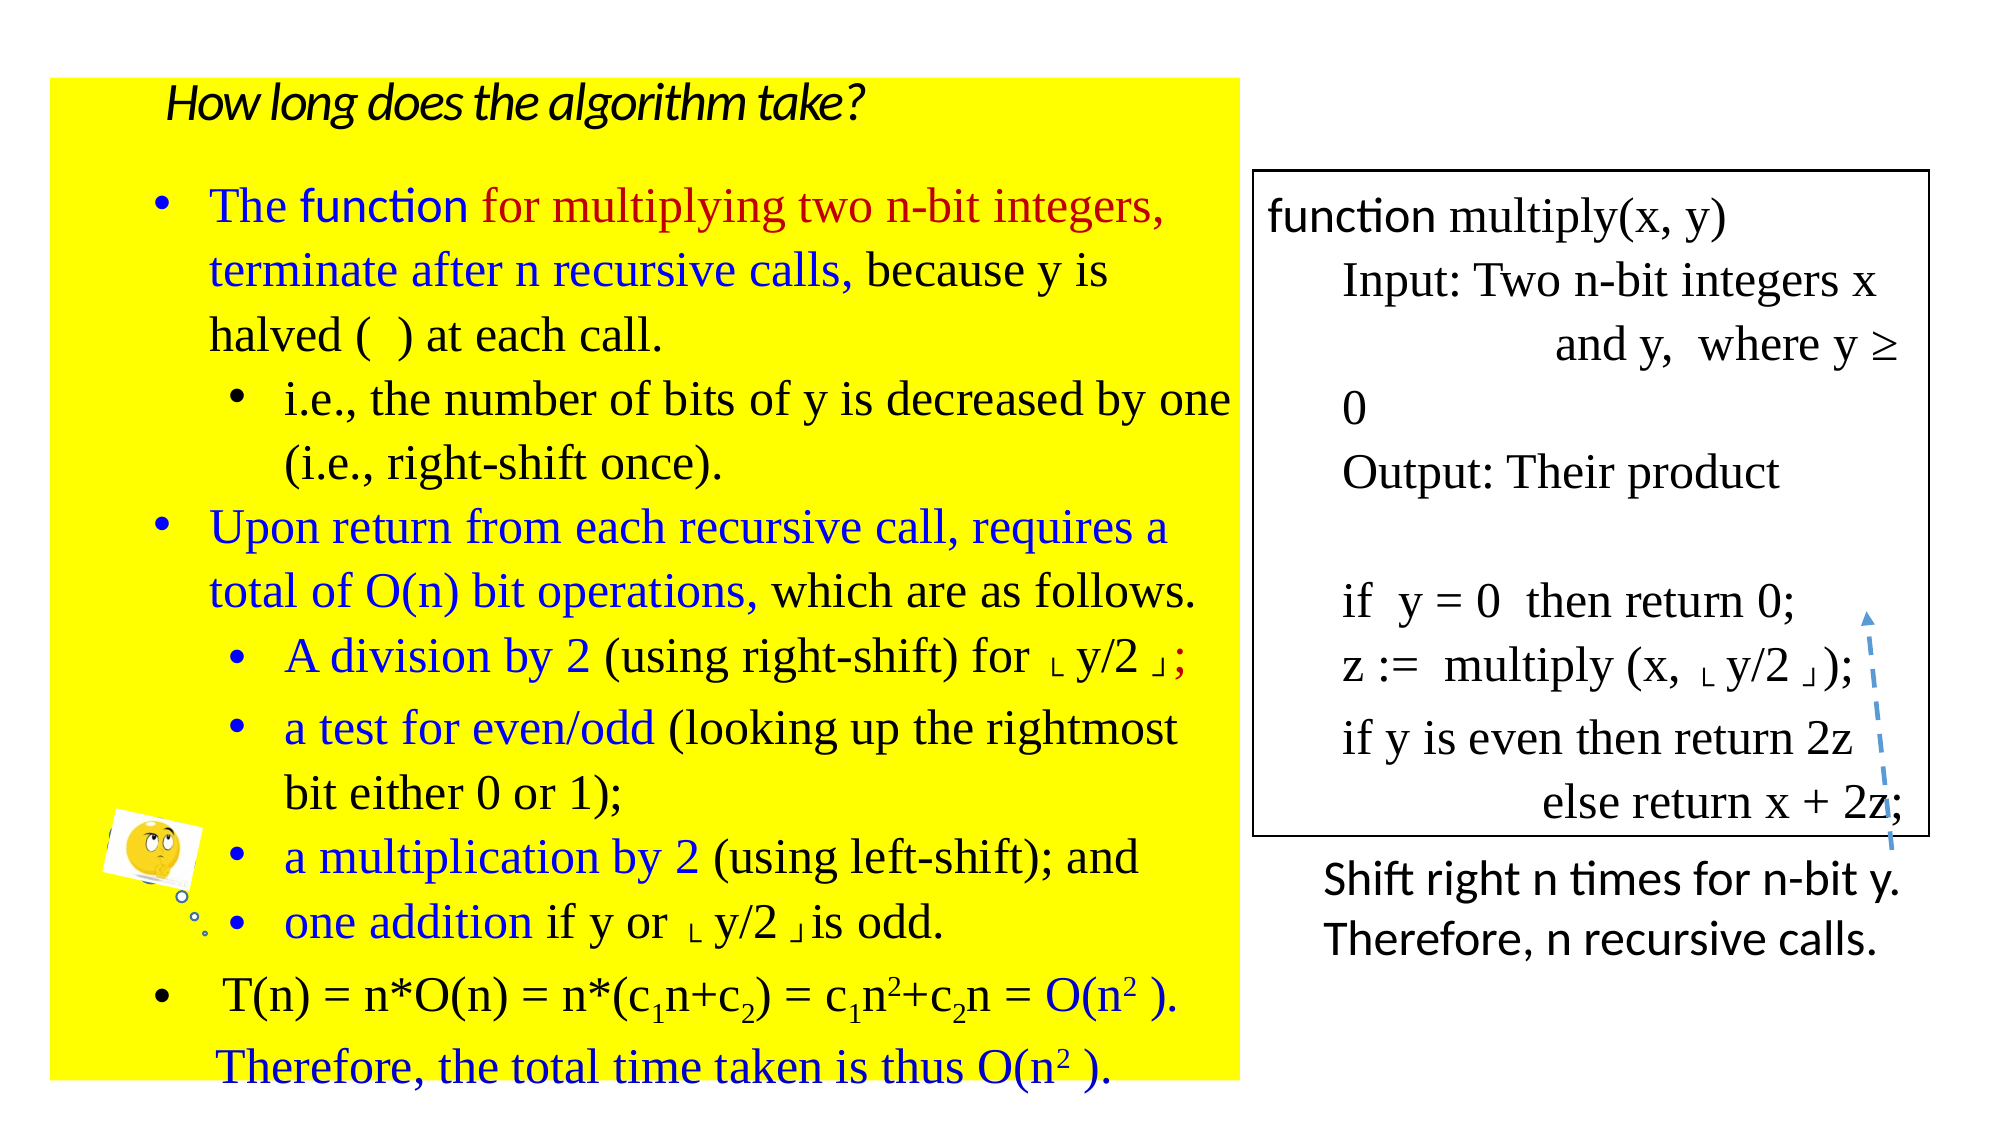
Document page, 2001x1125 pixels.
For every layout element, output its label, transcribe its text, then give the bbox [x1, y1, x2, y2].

text_box [202, 930, 208, 937]
text_box Shift right n times for n-bit y. Therefore, n recursive calls. [1308, 837, 1930, 973]
text_box [50, 77, 1240, 1081]
text_box function multiply(x, y) Input: Two n-bit integers x and y, where y ≥ 0 Output: Their product if y = 0 then return 0; z := multiply (x, └ y/2 ┘); if y is even then return 2z else return x + 2z; [1252, 169, 1930, 837]
picture [103, 809, 202, 890]
text_box [175, 890, 189, 904]
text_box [1866, 611, 1892, 850]
text_box [189, 911, 200, 922]
